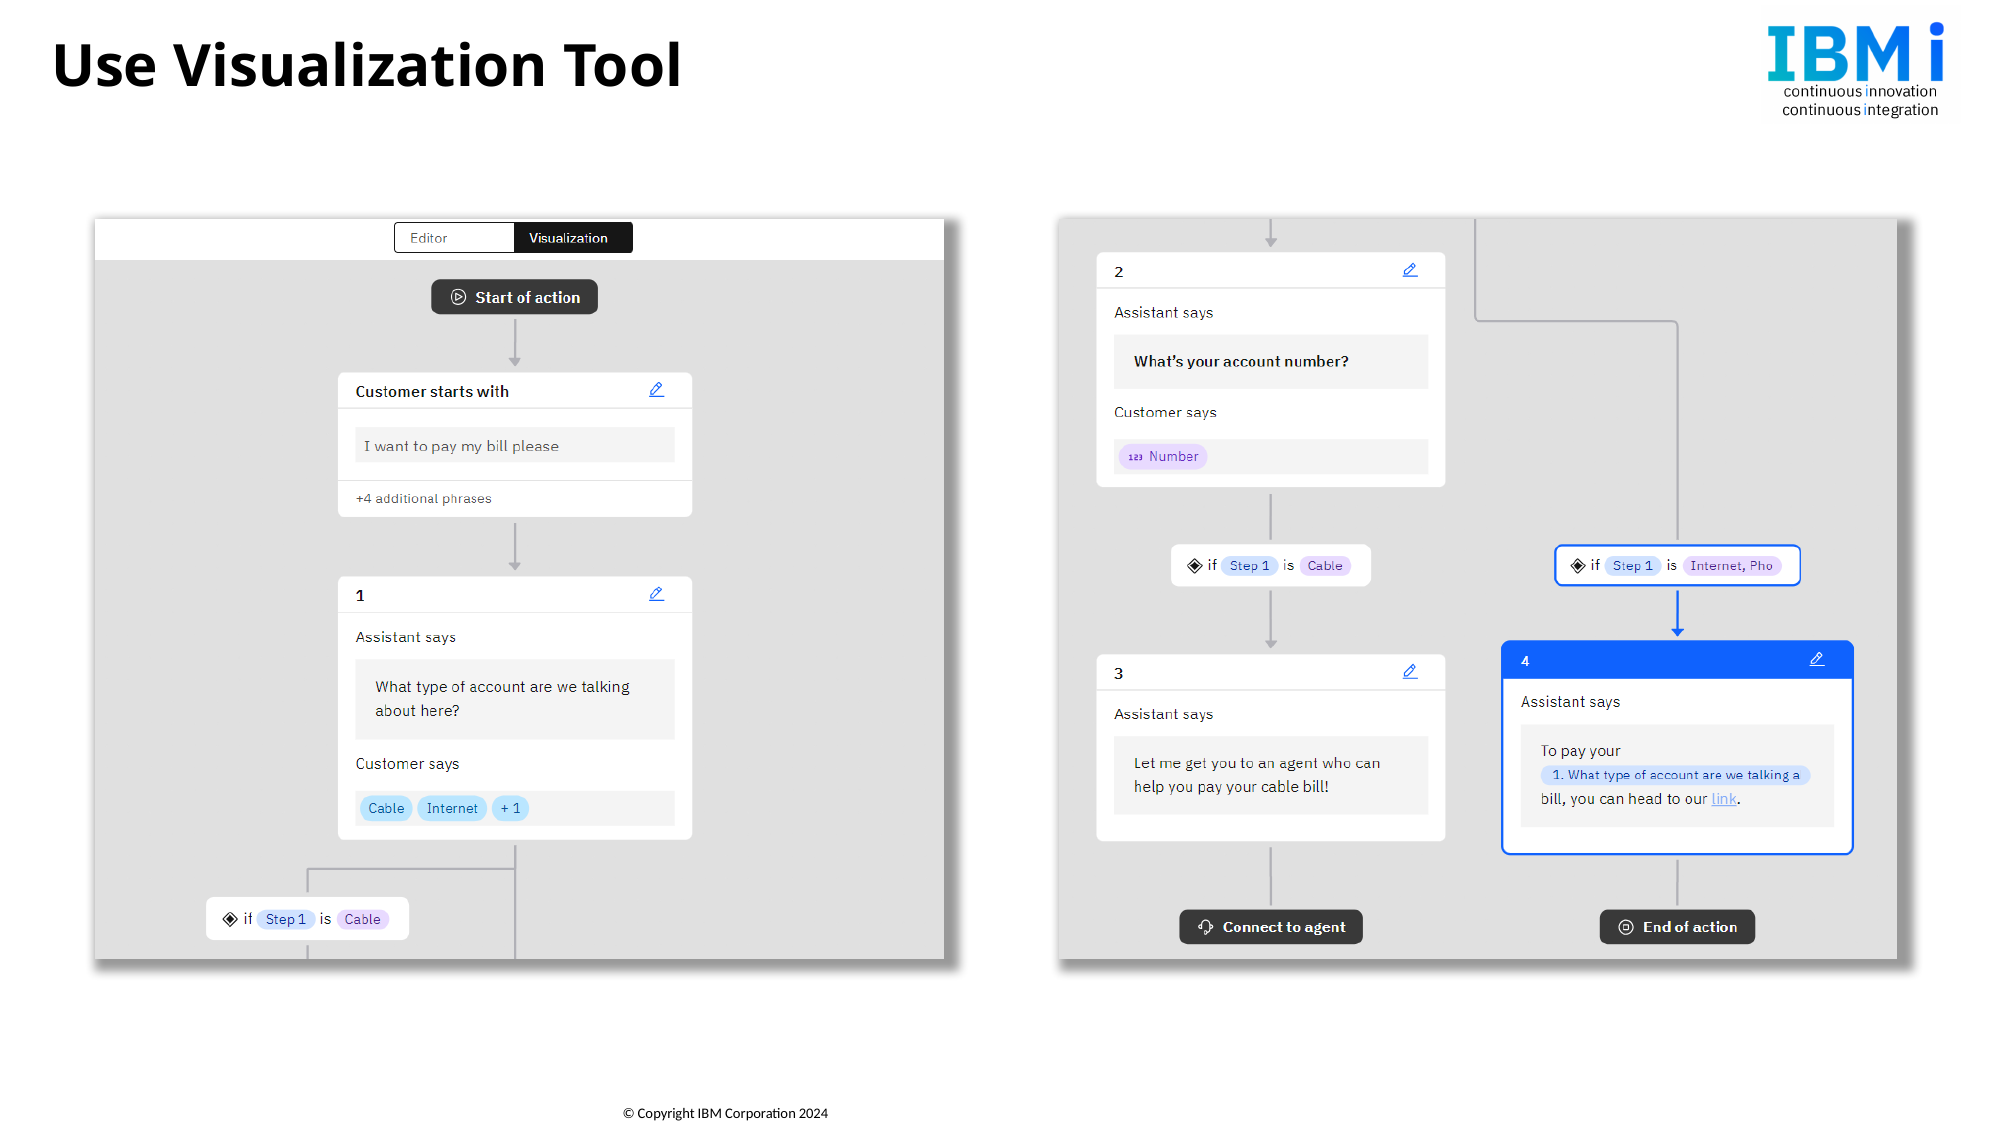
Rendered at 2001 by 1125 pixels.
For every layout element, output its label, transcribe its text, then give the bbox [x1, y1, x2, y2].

picture [1059, 219, 1898, 959]
title Use Visualization Tool [51, 36, 1721, 101]
picture [95, 219, 944, 959]
picture [1761, 5, 1961, 124]
